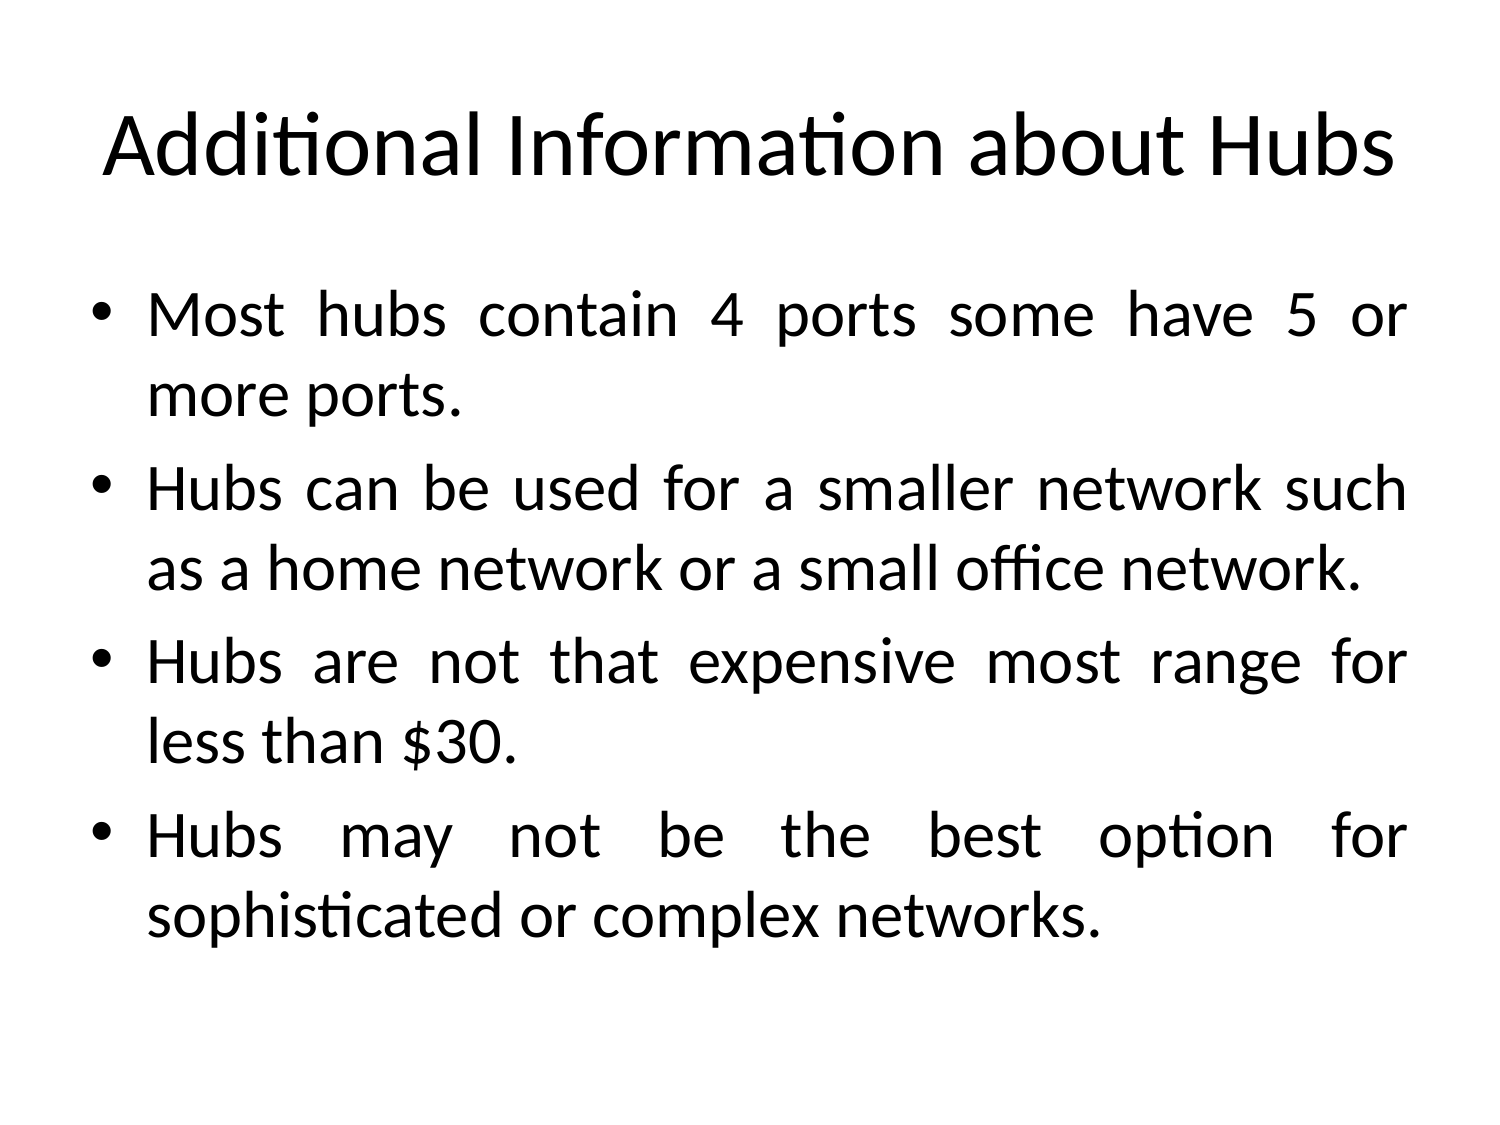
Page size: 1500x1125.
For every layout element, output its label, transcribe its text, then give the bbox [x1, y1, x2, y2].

list Most hubs contain 4 ports some have 5 or more ports. Hubs can be used for a smaller network such as a home network or a small office network. Hubs are not that expensive most range for less than $30. Hubs may not be the best option for sophisticated or complex networks. [75, 262, 1425, 1005]
title Additional Information about Hubs [75, 45, 1425, 233]
